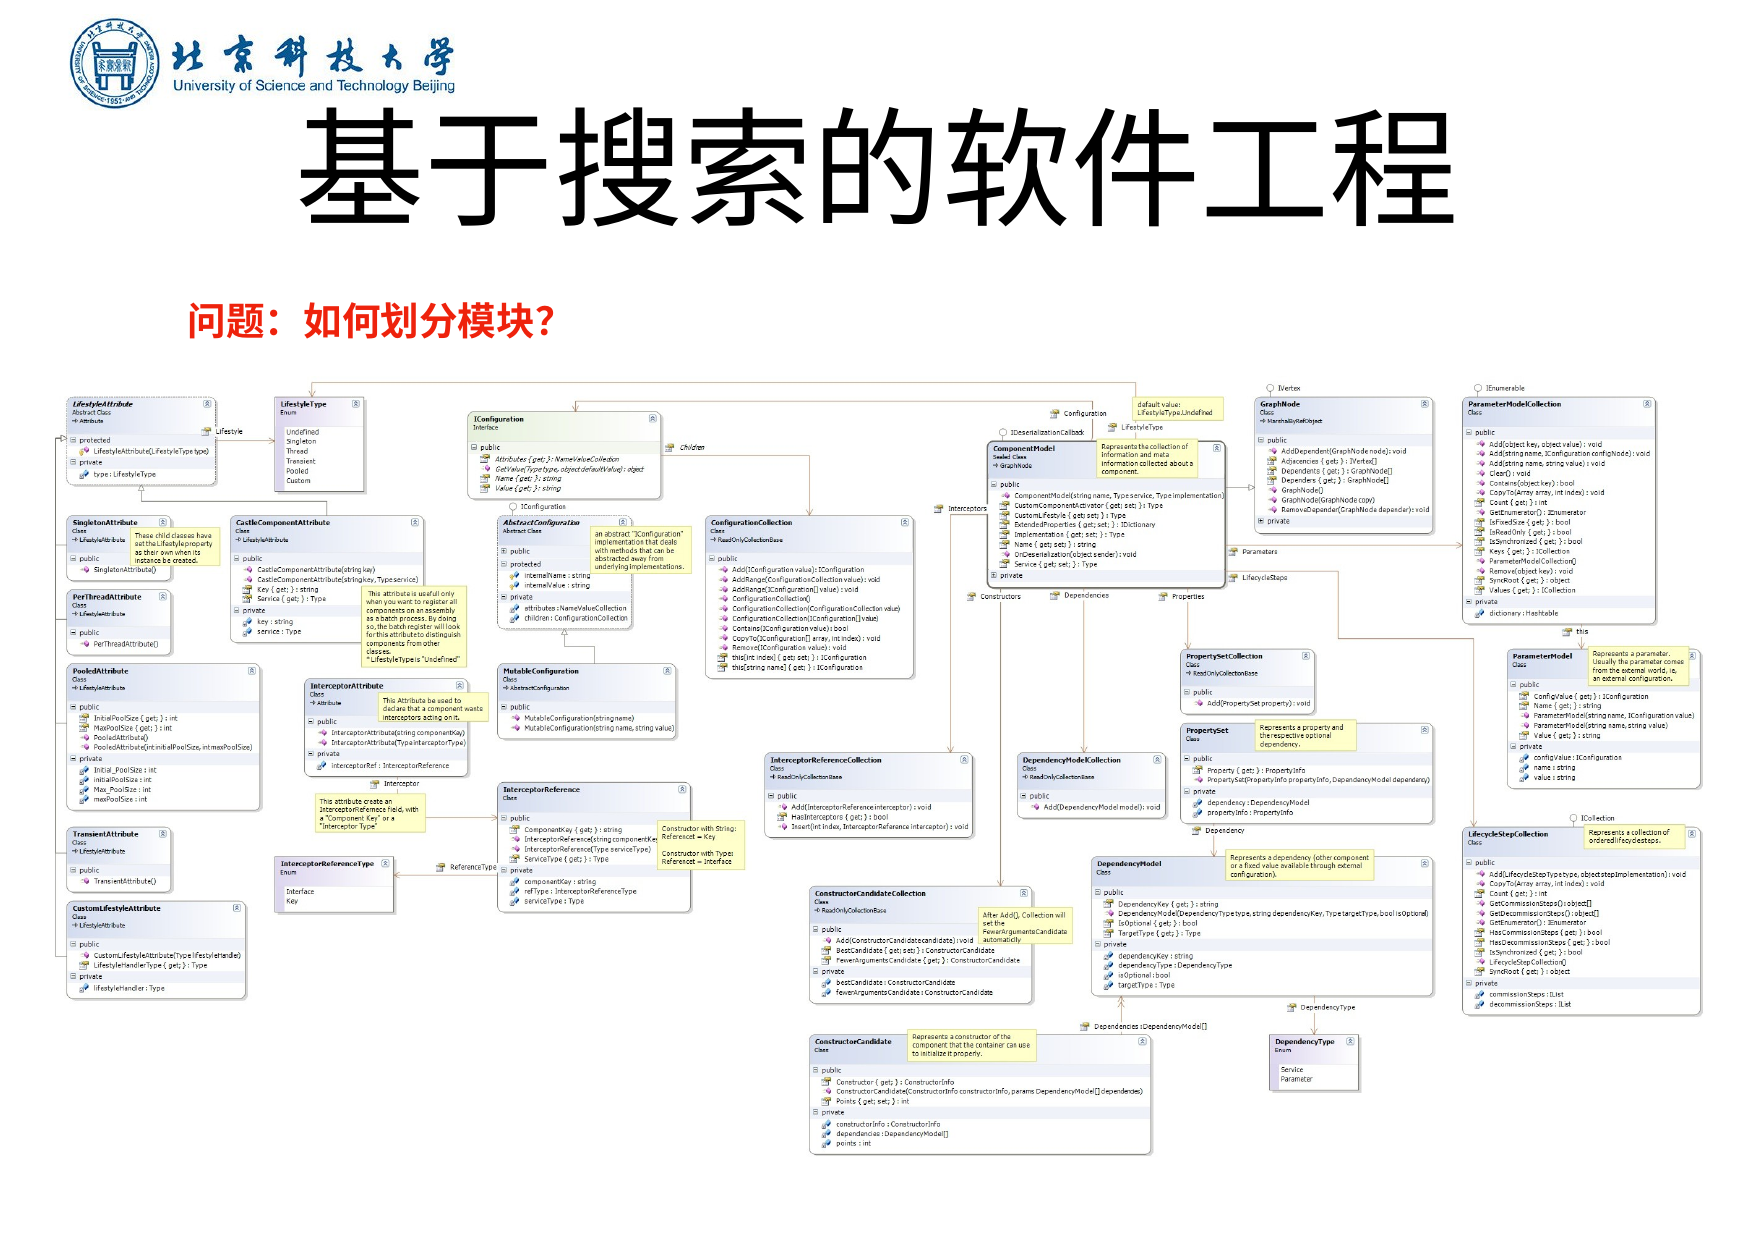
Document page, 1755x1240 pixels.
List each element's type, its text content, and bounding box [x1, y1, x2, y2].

picture [68, 14, 455, 111]
title 基于搜索的软件⼯程 [293, 85, 1462, 295]
text_box 问题：如何划分模块？ [185, 294, 578, 343]
text_box [54, 376, 1705, 1157]
